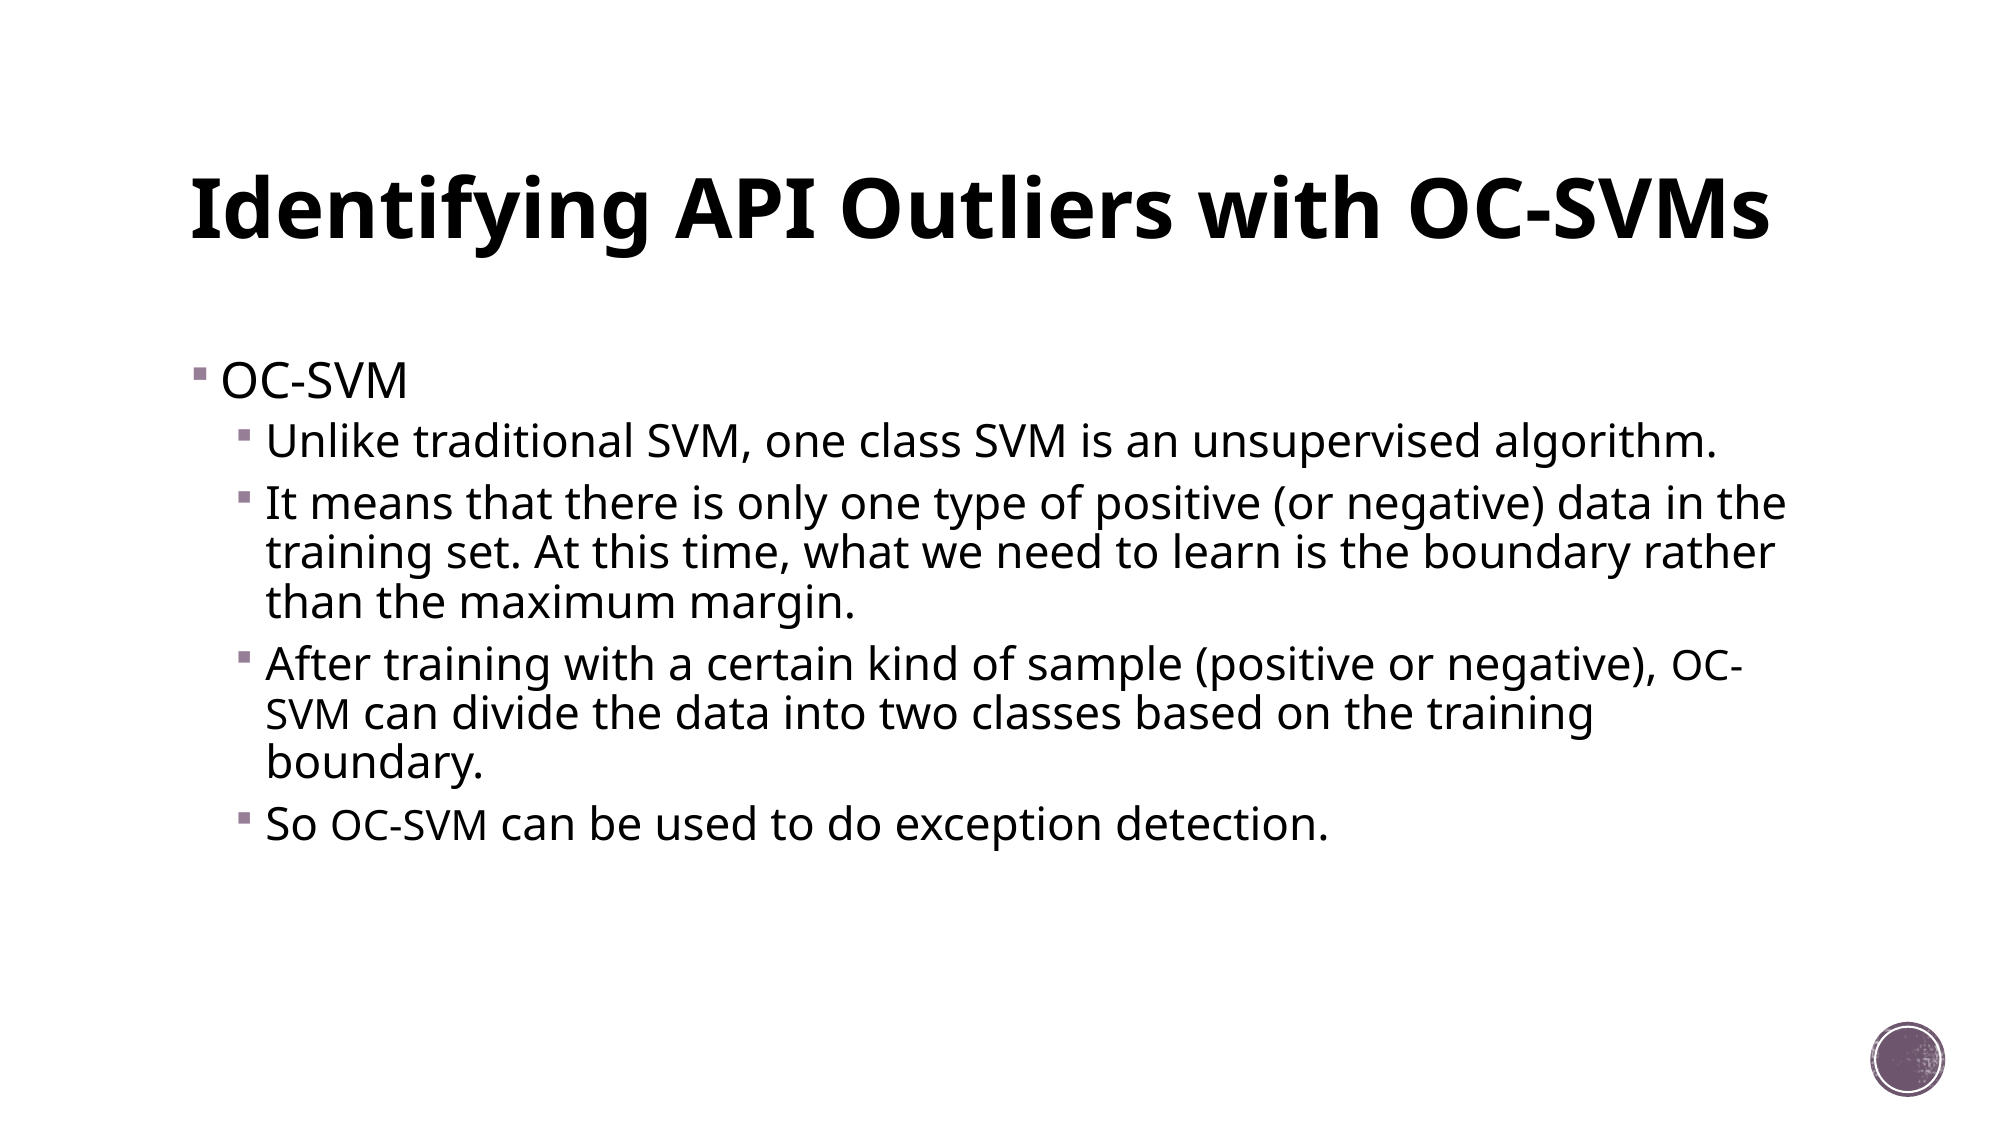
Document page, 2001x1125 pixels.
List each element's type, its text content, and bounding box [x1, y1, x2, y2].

list OC-SVM Unlike traditional SVM, one class SVM is an unsupervised algorithm. It means that there is only one type of positive (or negative) data in the training set. At this time, what we need to learn is the boundary rather than the maximum margin. After training with a certain kind of sample (positive or negative), OC-SVM can divide the data into two classes based on the training boundary. So OC-SVM can be used to do exception detection. [175, 348, 1826, 1013]
title Identifying API Outliers with OC-SVMs [175, 79, 1826, 344]
